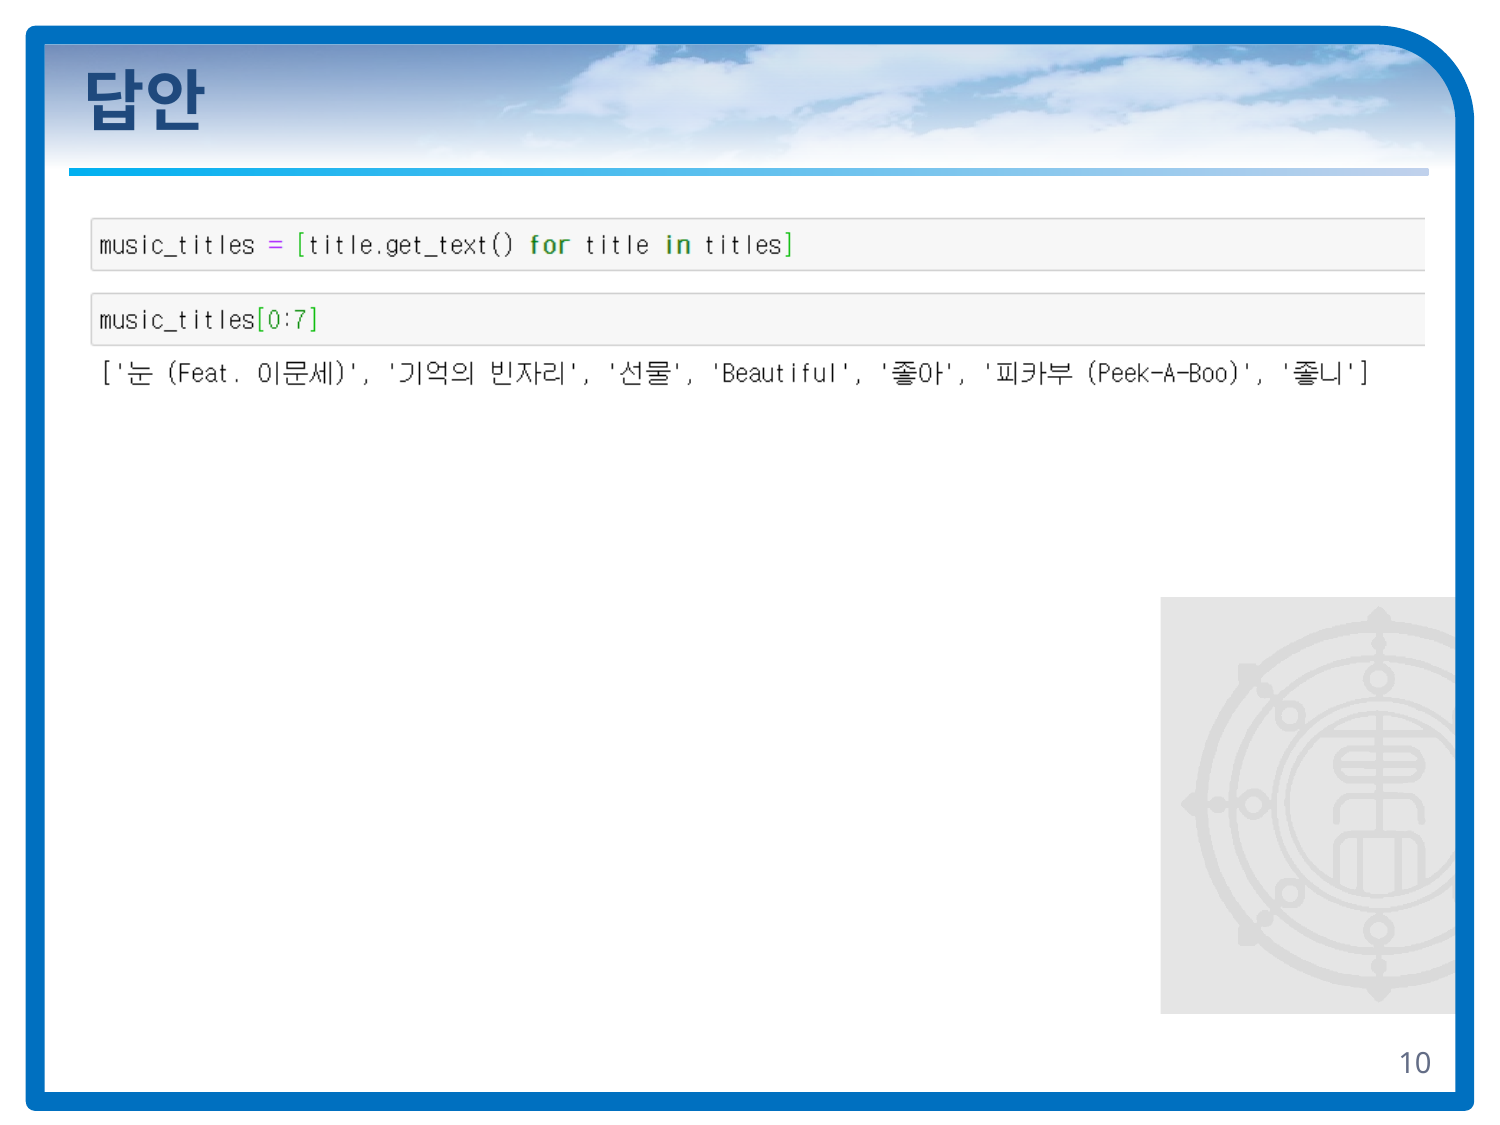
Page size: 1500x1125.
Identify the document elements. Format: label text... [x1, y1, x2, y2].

slide_number 10 [1344, 1029, 1487, 1100]
title 답안 [68, 35, 1419, 163]
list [74, 207, 1426, 412]
